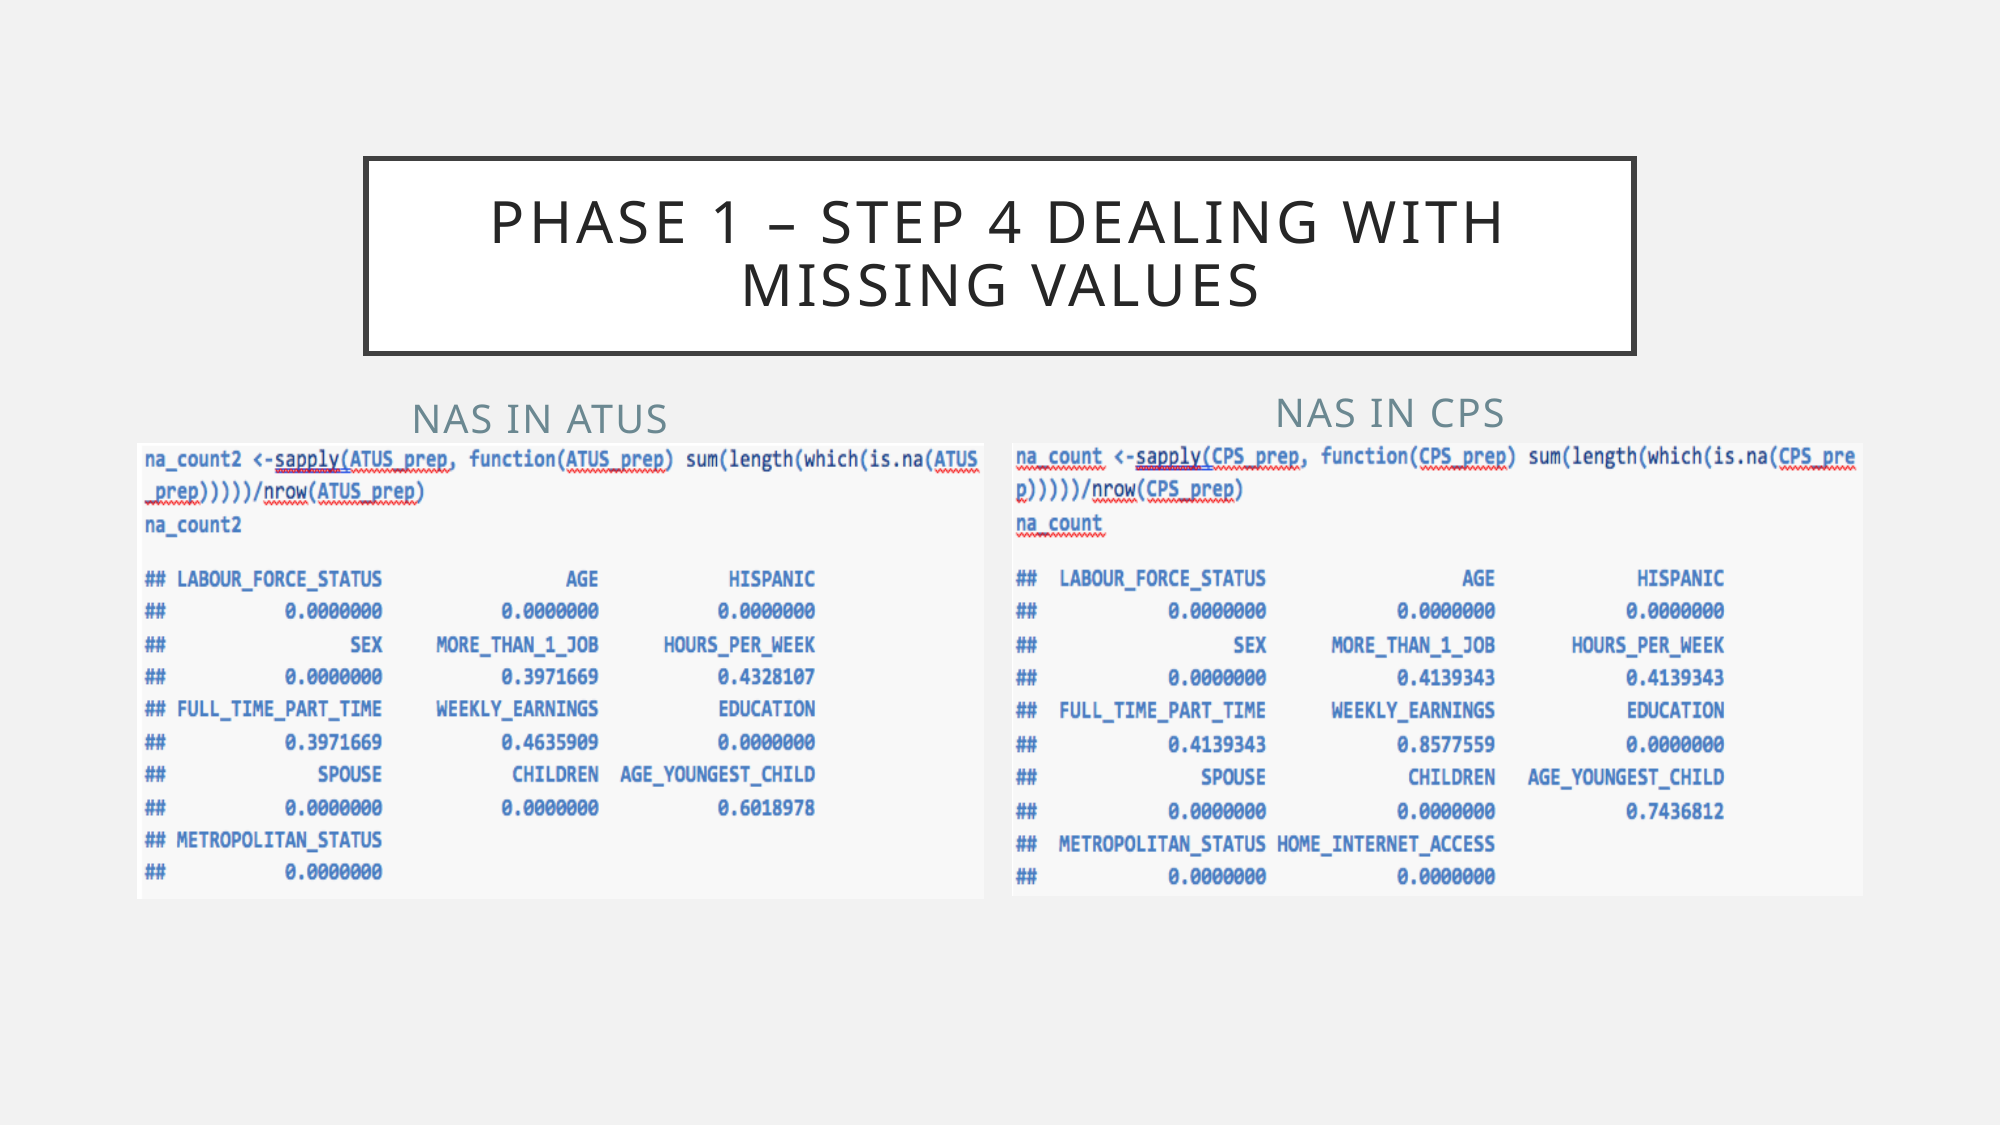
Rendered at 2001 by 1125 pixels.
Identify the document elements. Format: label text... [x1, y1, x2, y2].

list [137, 443, 984, 899]
title Phase 1 – Step 4 Dealing With Missing Values [363, 156, 1637, 356]
list NAs in ATUS [259, 379, 961, 443]
text_box NAs in ATUS [189, 385, 890, 443]
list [1012, 443, 1863, 896]
list NAs in CPS [1039, 379, 1741, 443]
